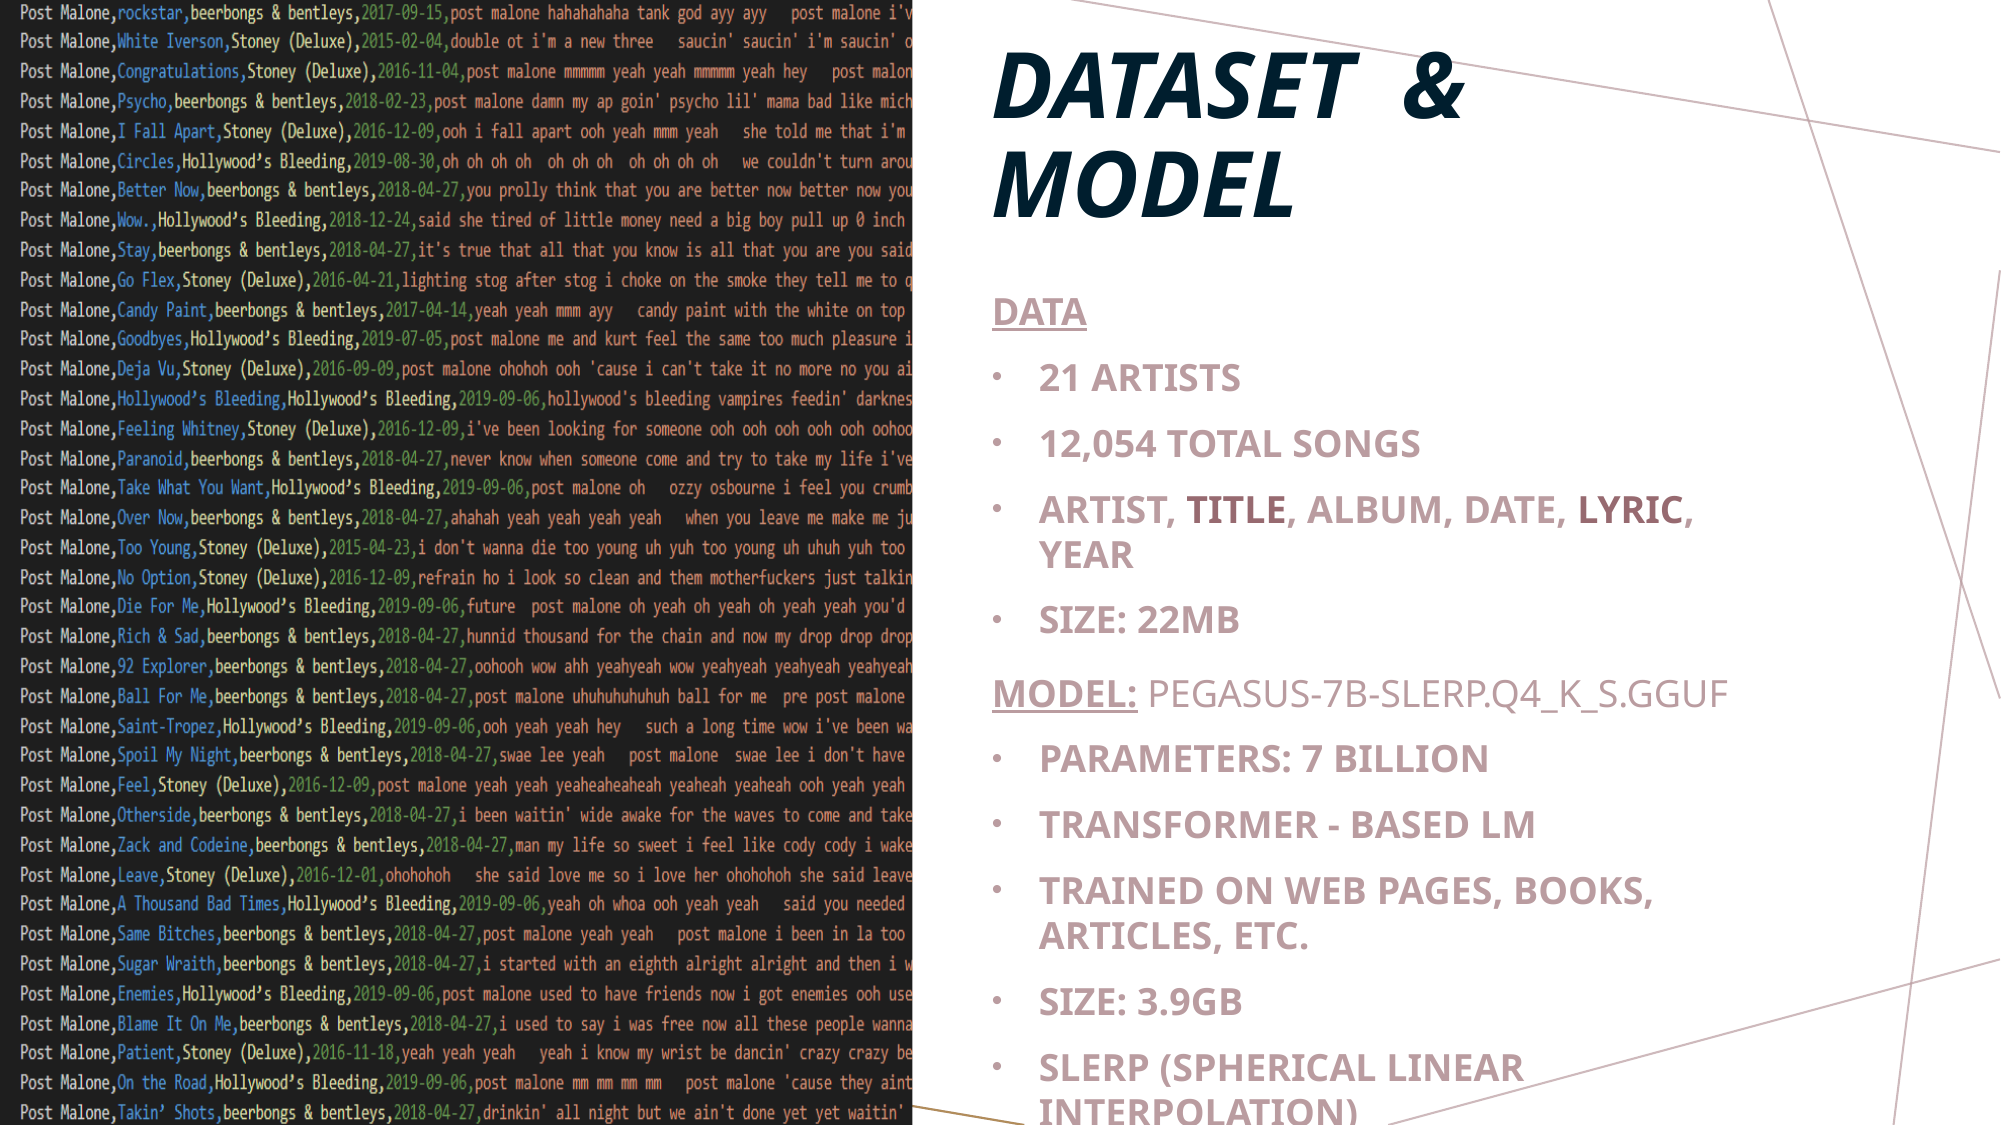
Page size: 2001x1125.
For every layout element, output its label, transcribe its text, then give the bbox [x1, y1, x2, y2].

subtitle Data 21 artists 12,054 total songs Artist, Title, Album, Date, Lyric, Year Size: 22mb [976, 280, 1802, 609]
picture [0, 0, 913, 1125]
text_box Model: Pegasus-7b-slerp.Q4_K_S.gguf Parameters: 7 billion Transformer - based LM Trained on web pages, books, articles, etc. Size: 3.9GB SLERP (Spherical Linear Interpolation) [976, 662, 1802, 1088]
title Dataset & Model [976, 96, 1802, 245]
